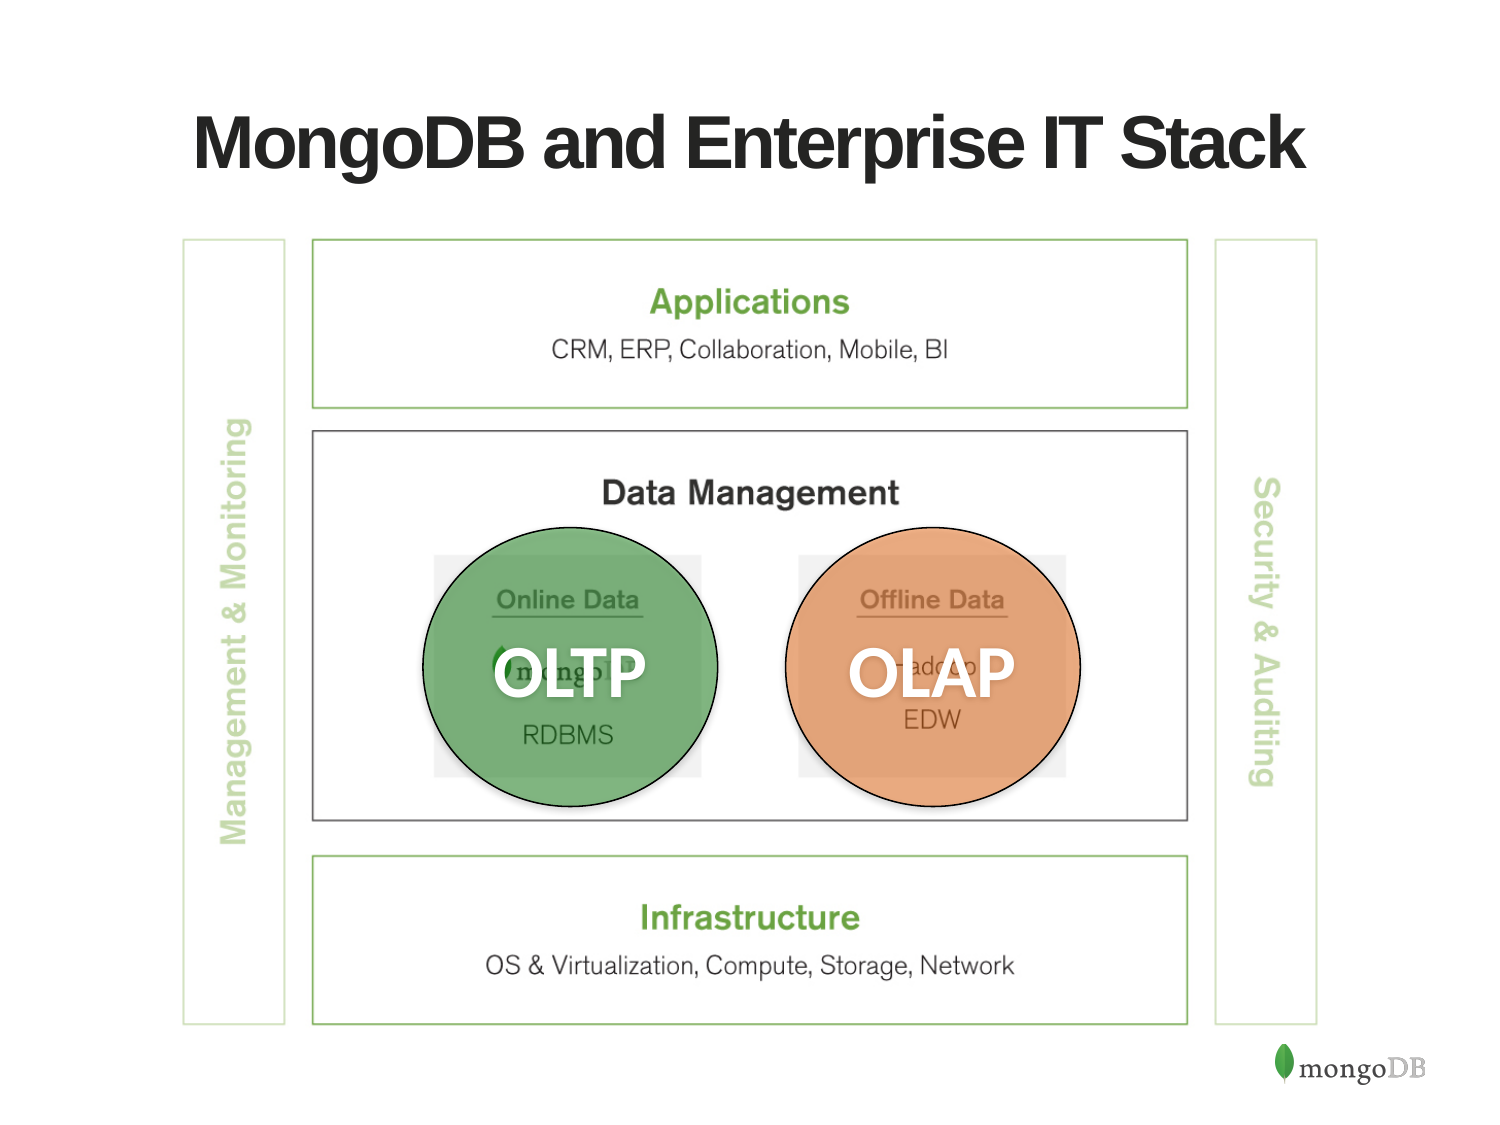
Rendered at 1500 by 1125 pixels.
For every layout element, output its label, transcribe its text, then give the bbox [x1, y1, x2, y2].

picture [132, 220, 1368, 1045]
title MongoDB and Enterprise IT Stack [75, 45, 1425, 233]
